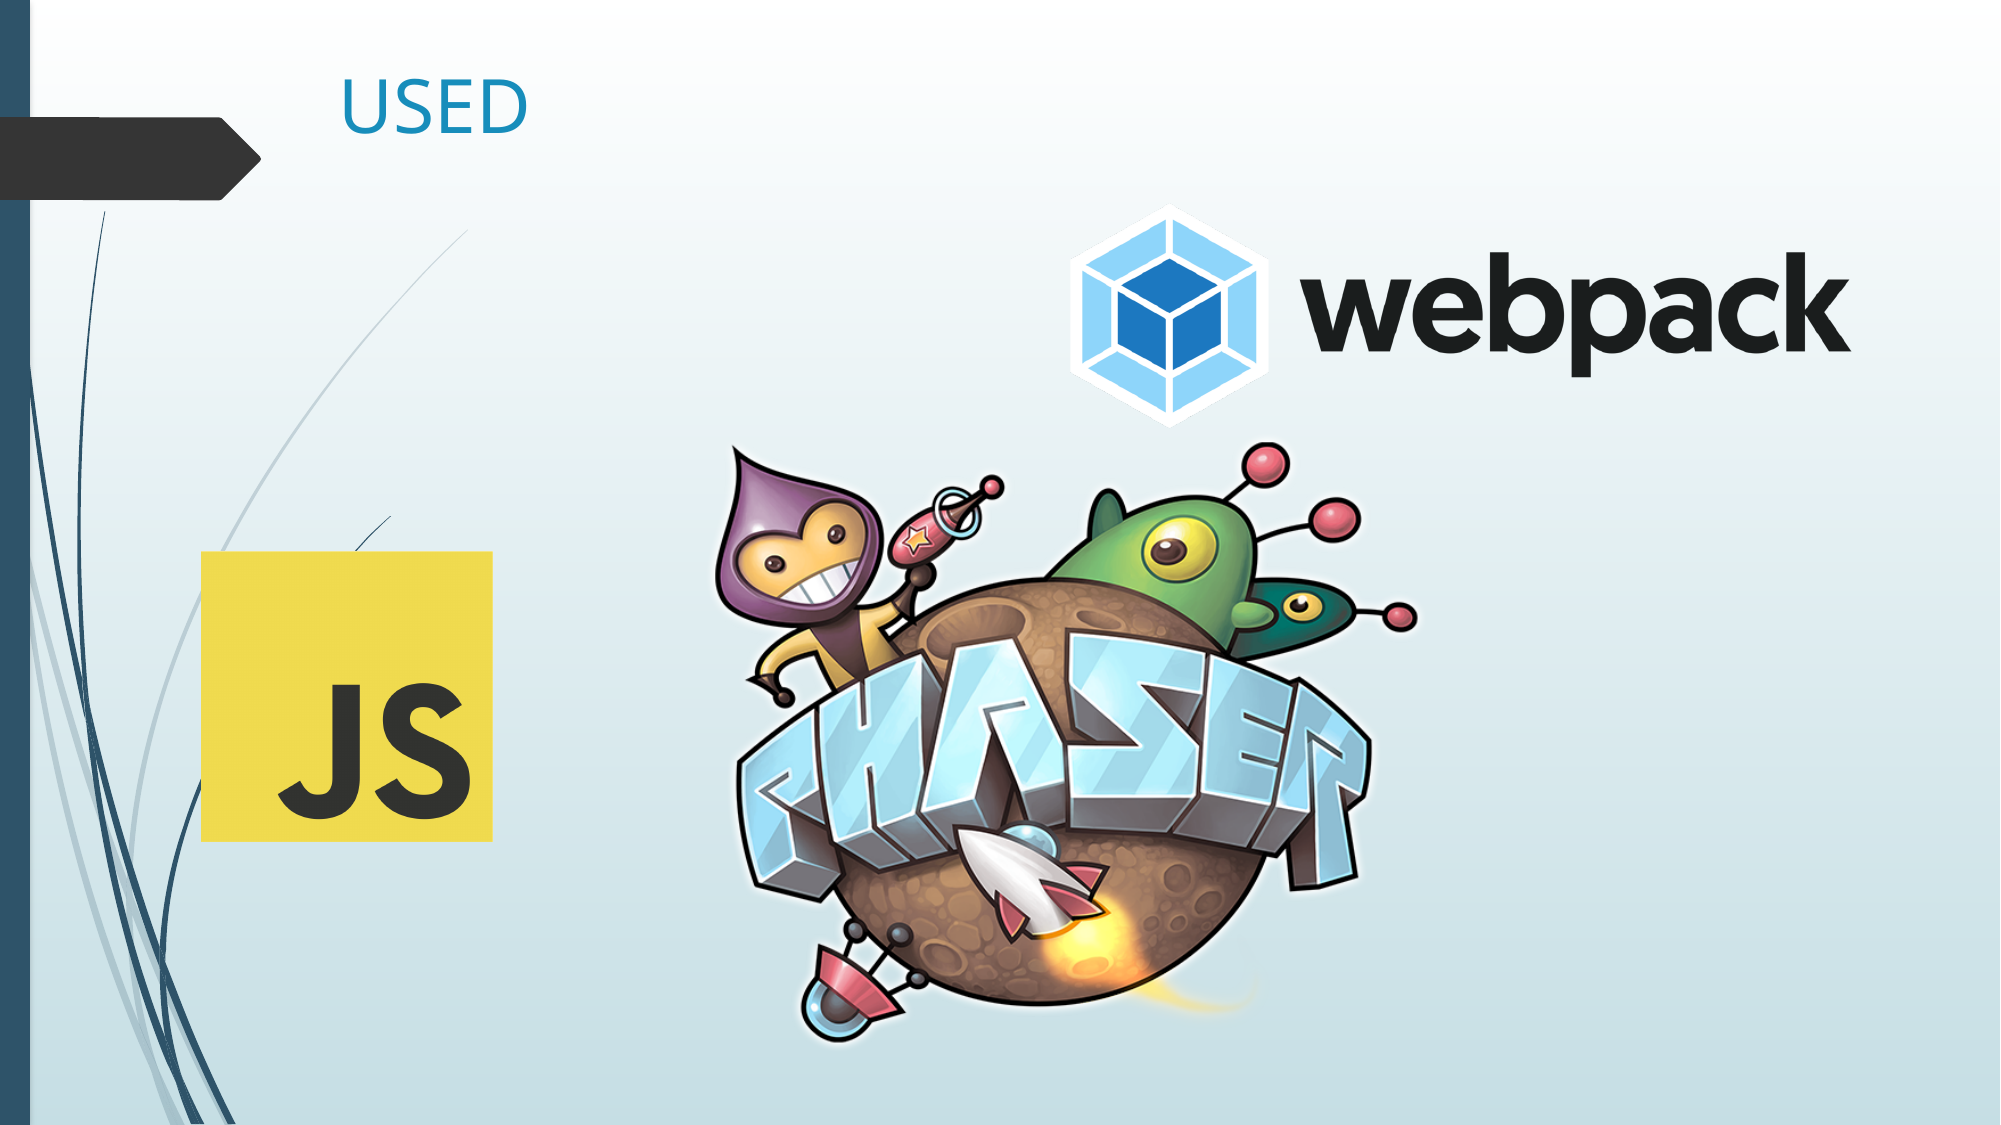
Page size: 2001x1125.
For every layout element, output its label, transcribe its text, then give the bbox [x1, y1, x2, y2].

picture [704, 117, 1966, 1053]
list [201, 550, 493, 843]
title USED [323, 51, 1001, 313]
